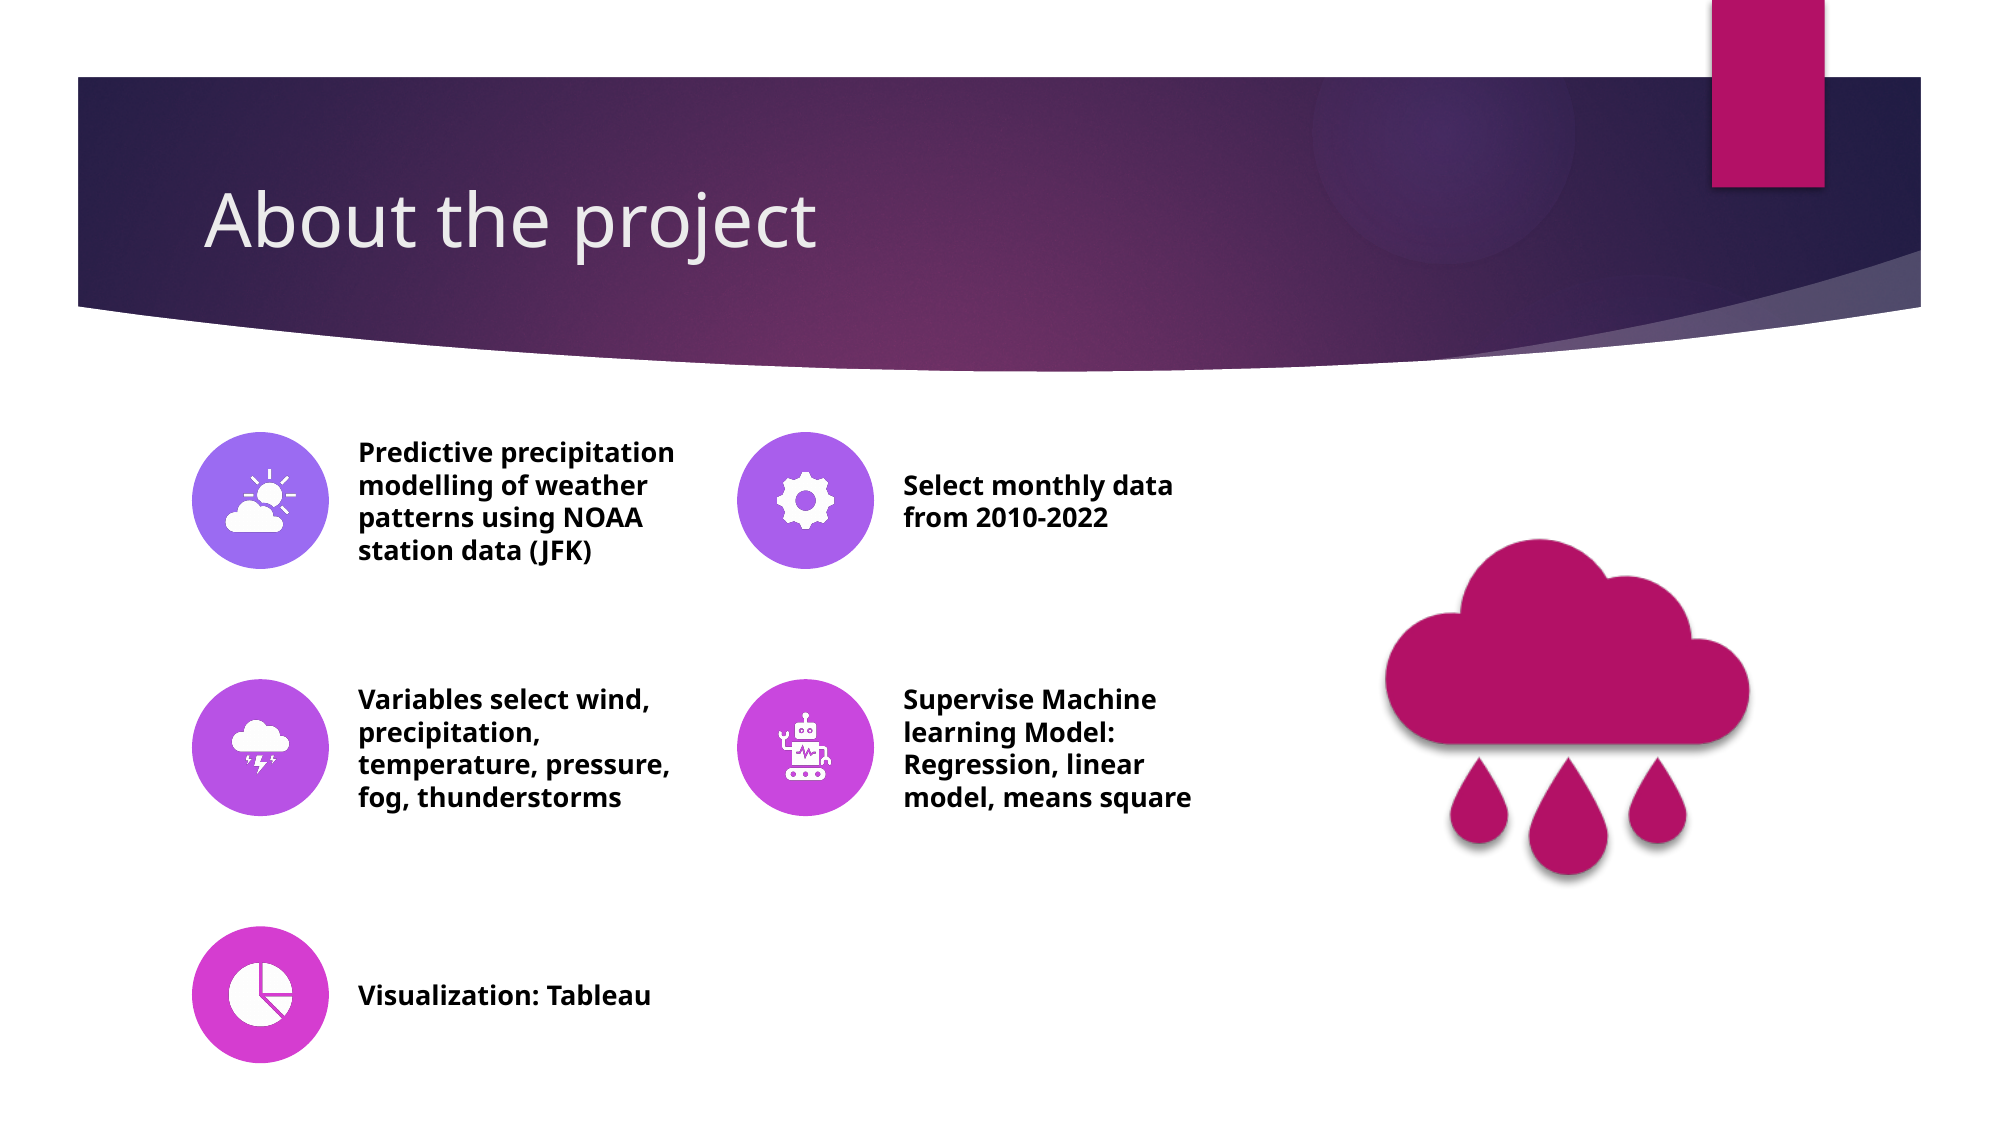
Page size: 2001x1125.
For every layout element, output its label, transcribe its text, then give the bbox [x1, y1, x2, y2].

title About the project [189, 159, 1627, 276]
picture [1317, 455, 1821, 959]
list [101, 423, 1317, 1073]
